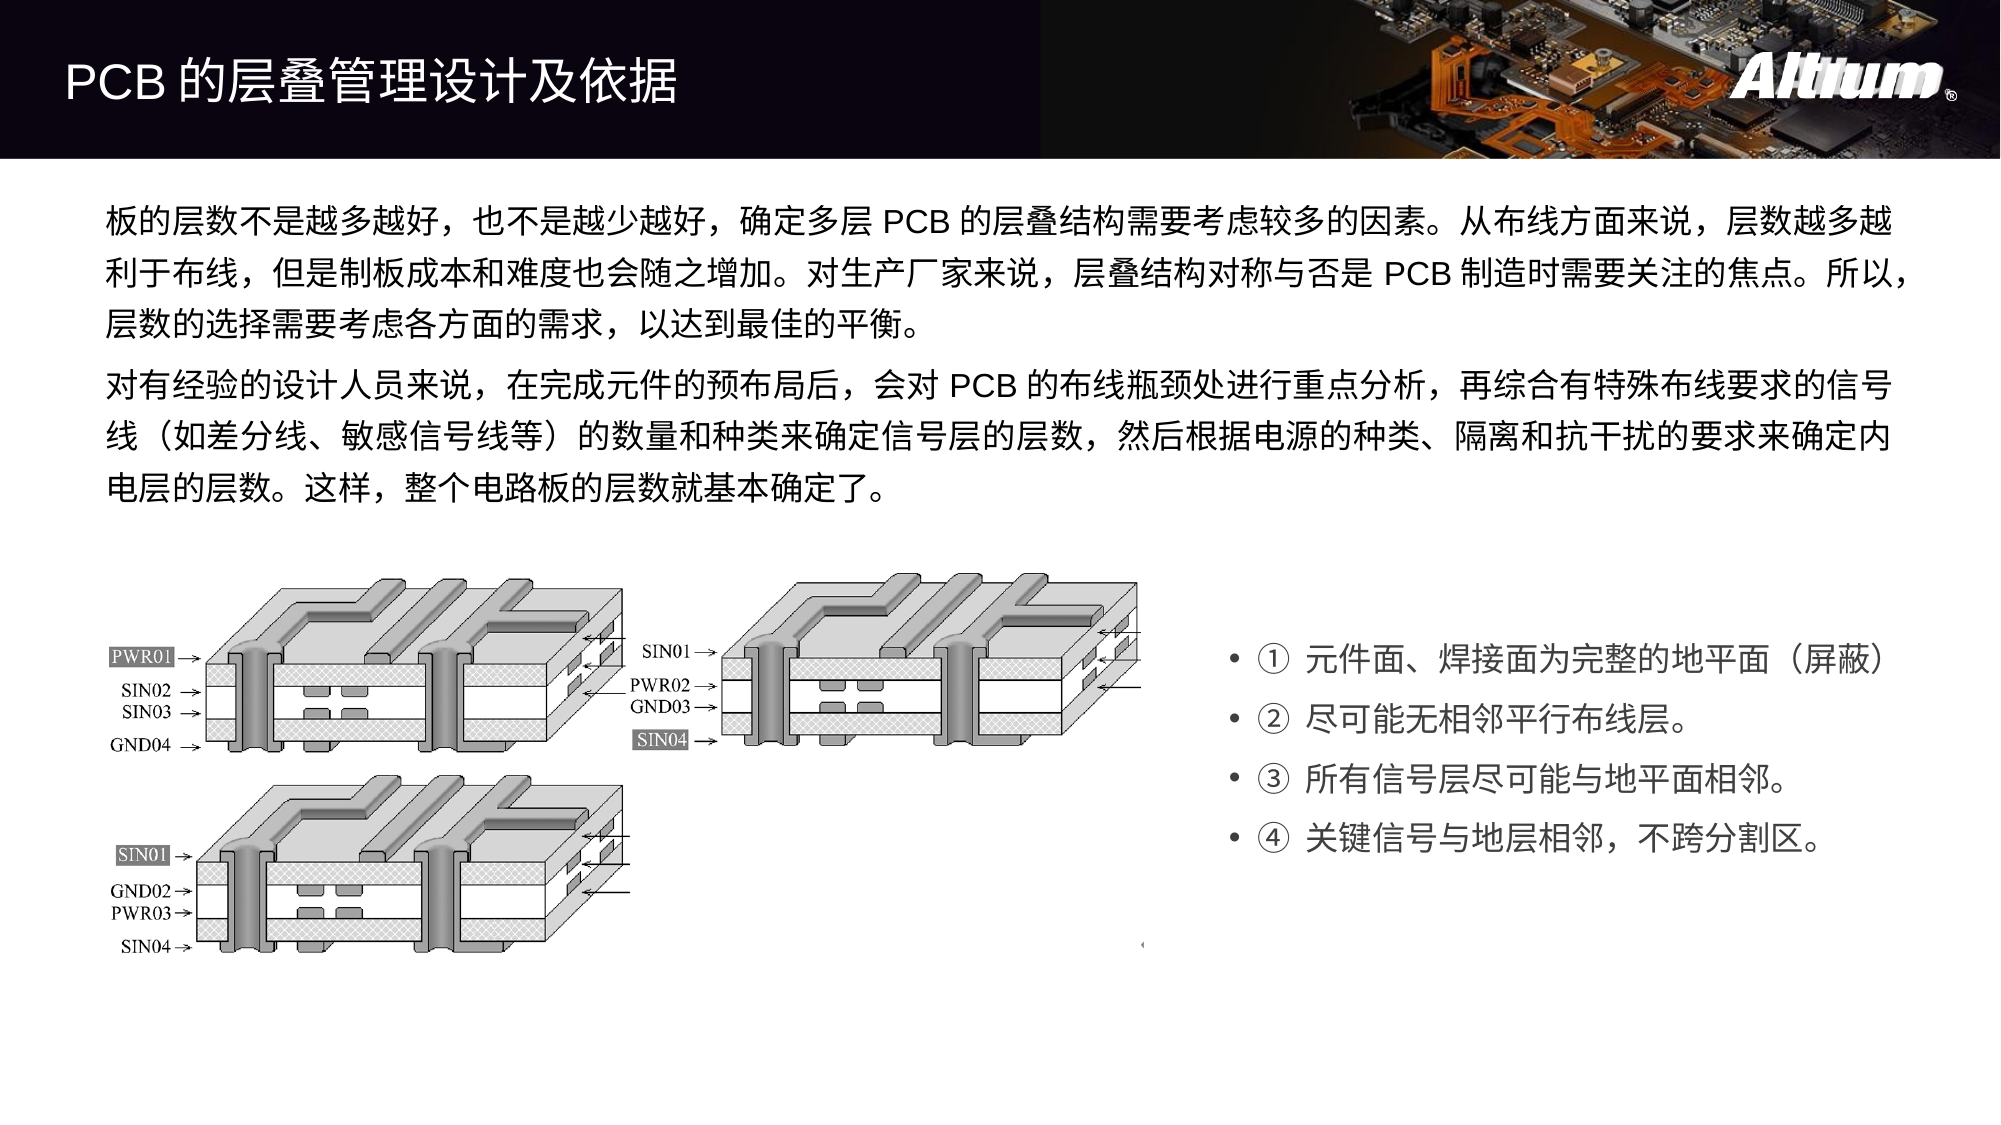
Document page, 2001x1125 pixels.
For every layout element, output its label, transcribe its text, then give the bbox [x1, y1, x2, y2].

text_box 板的层数不是越多越好，也不是越少越好，确定多层PCB的层叠结构需要考虑较多的因素。从布线方面来说，层数越多越利于布线，但是制板成本和难度也会随之增加。对生产厂家来说，层叠结构对称与否是PCB制造时需要关注的焦点。所以，层数的选择需要考虑各方面的需求，以达到最佳的平衡。 对有经验的设计人员来说，在完成元件的预布局后，会对PCB的布线瓶颈处进行重点分析，再综合有特殊布线要求的信号线（如差分线、敏感信号线等）的数量和种类来确定信号层的层数，然后根据电源的种类、隔离和抗干扰的要求来确定内电层的层数。这样，整个电路板的层数就基本确定了。 [90, 180, 1909, 509]
picture [0, 0, 2001, 1125]
text_box ① 元件面、焊接面为完整的地平面（屏蔽） ② 尽可能无相邻平行布线层。 ③ 所有信号层尽可能与地平面相邻。 ④ 关键信号与地层相邻，不跨分割区。 [1214, 610, 1922, 921]
text_box PCB的层叠管理设计及依据 [49, 24, 1636, 131]
text_box [256, 509, 1744, 870]
